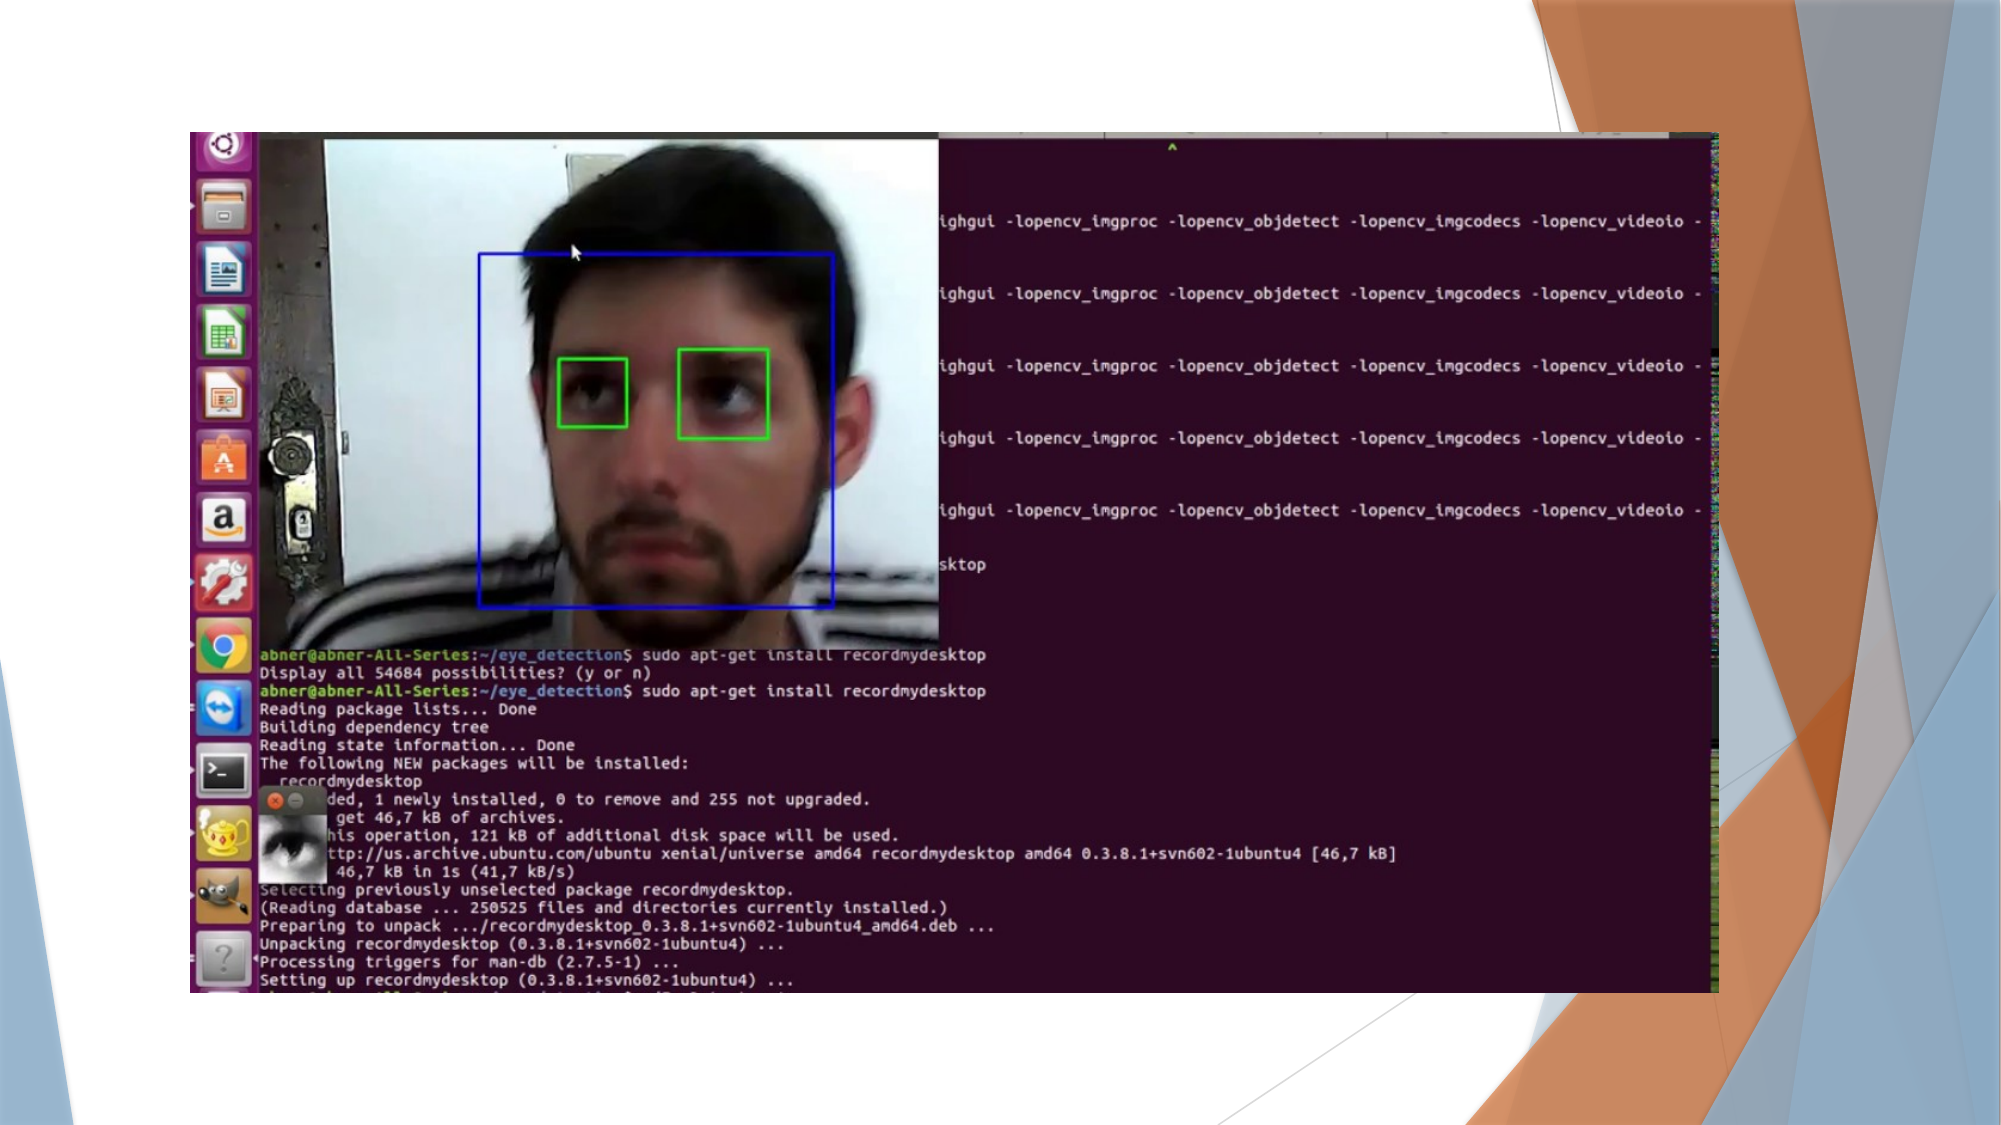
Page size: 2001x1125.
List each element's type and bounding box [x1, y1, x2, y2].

picture [189, 131, 1720, 993]
